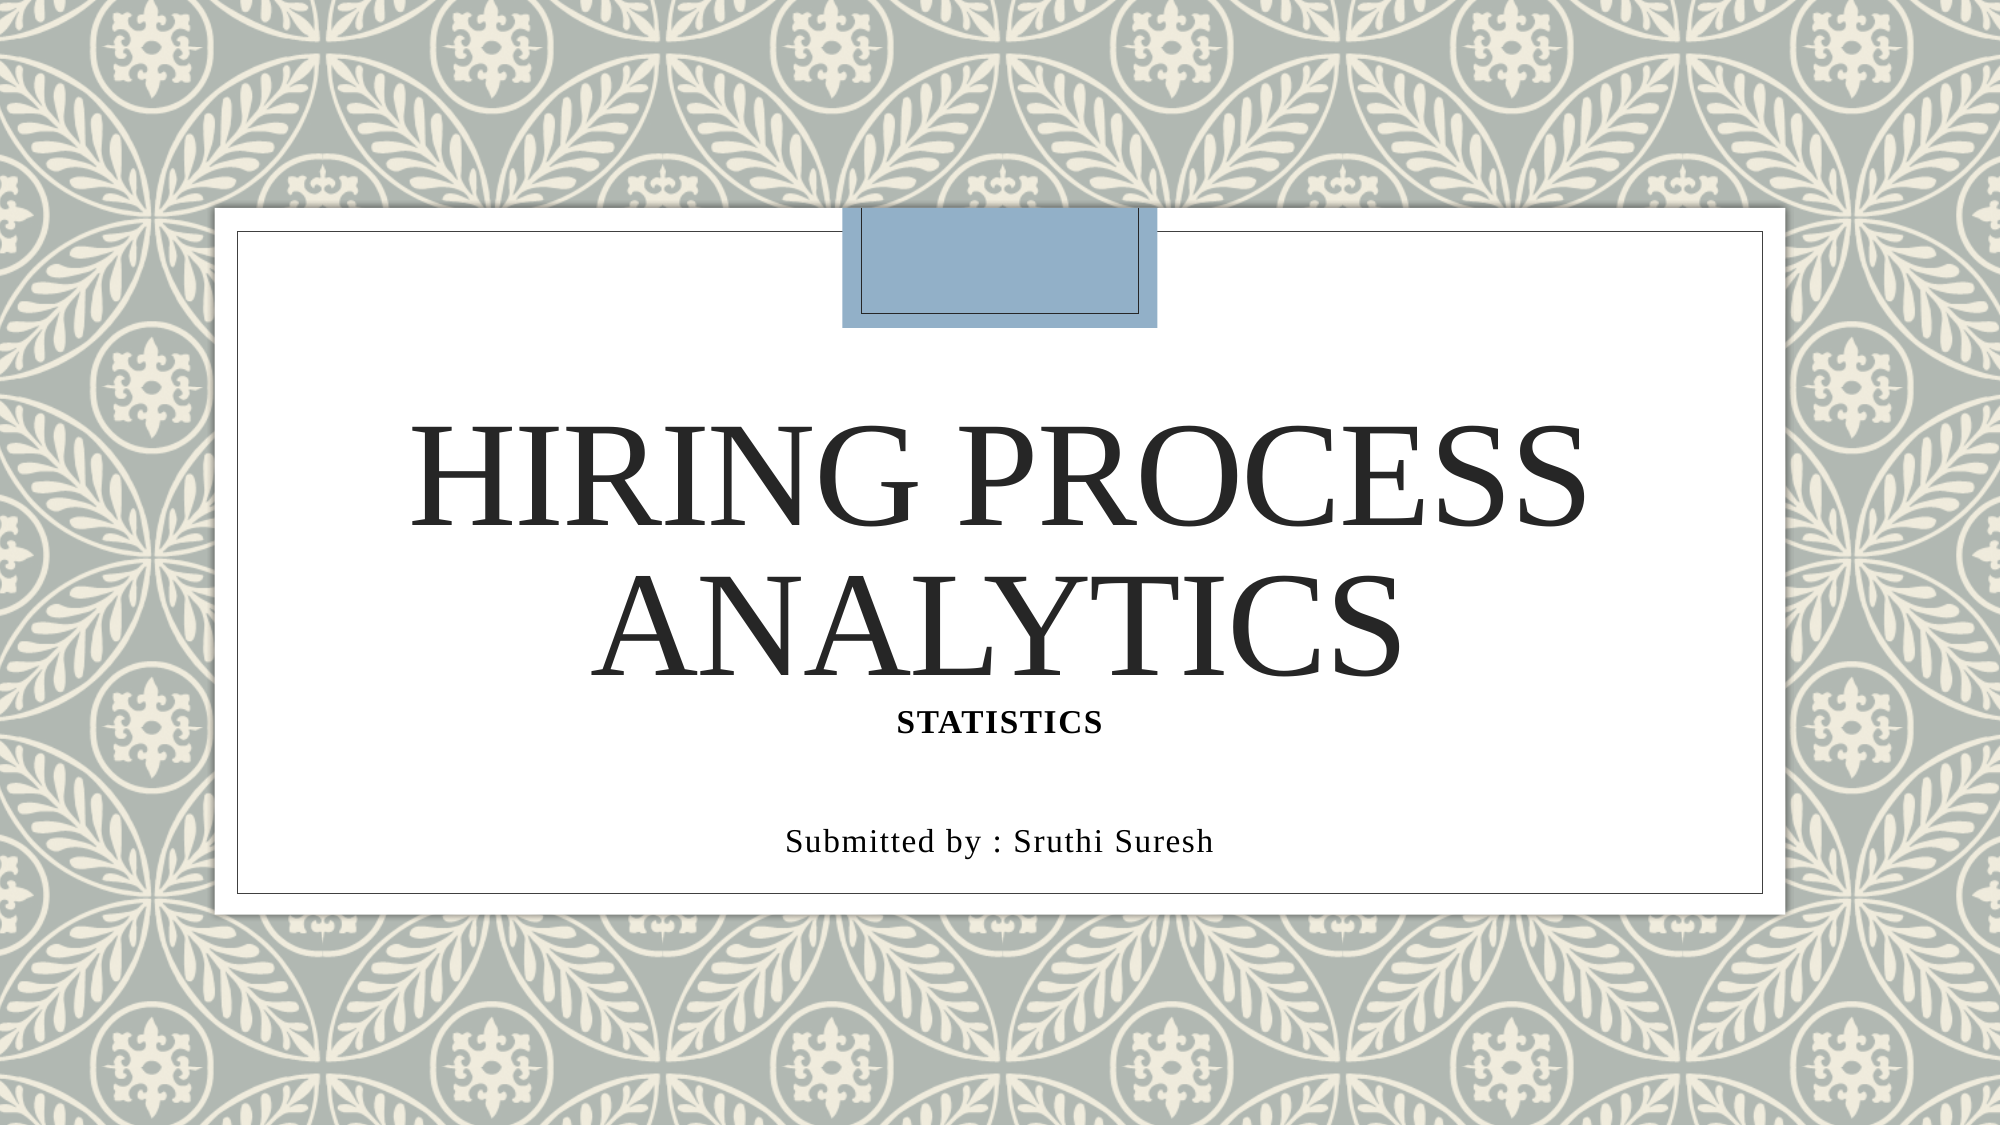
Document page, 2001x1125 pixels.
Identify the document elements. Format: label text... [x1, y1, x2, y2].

subtitle Submitted by : Sruthi Suresh [255, 811, 1744, 887]
text_box STATISTICS [255, 693, 1744, 768]
title HIRING PROCESS ANALYTICS [256, 343, 1744, 693]
